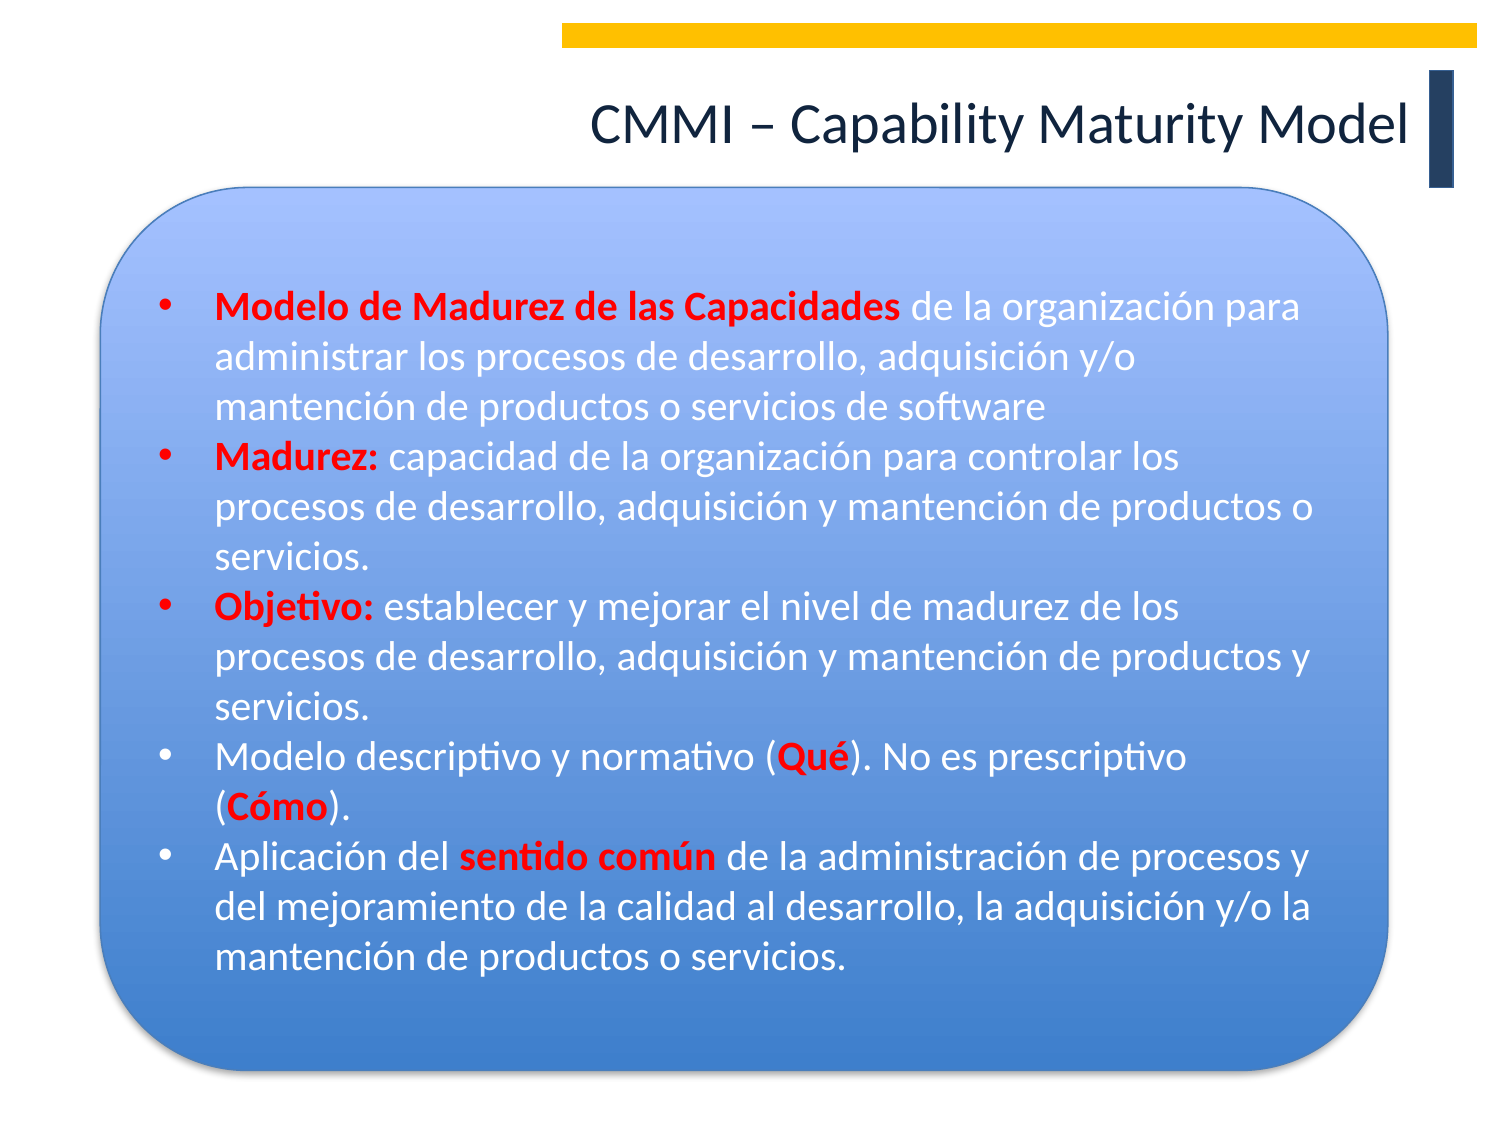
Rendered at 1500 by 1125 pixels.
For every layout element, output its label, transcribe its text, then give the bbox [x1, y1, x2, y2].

text_box [562, 23, 1477, 47]
text_box CMMI – Capability Maturity Model [74, 78, 1425, 266]
text_box Modelo de Madurez de las Capacidades de la organización para administrar los procesos de desarrollo, adquisición y/o mantención de productos o servicios de software Madurez: capacidad de la organización para controlar los procesos de desarrollo, adquisición y mantención de productos o servicios. Objetivo: establecer y mejorar el nivel de madurez de los procesos de desarrollo, adquisición y mantención de productos y servicios. Modelo descriptivo y normativo (Qué). No es prescriptivo (Cómo). Aplicación del sentido común de la administración de procesos y del mejoramiento de la calidad al desarrollo, la adquisición y/o la mantención de productos o servicios. [99, 186, 1389, 1072]
text_box [1429, 70, 1454, 188]
